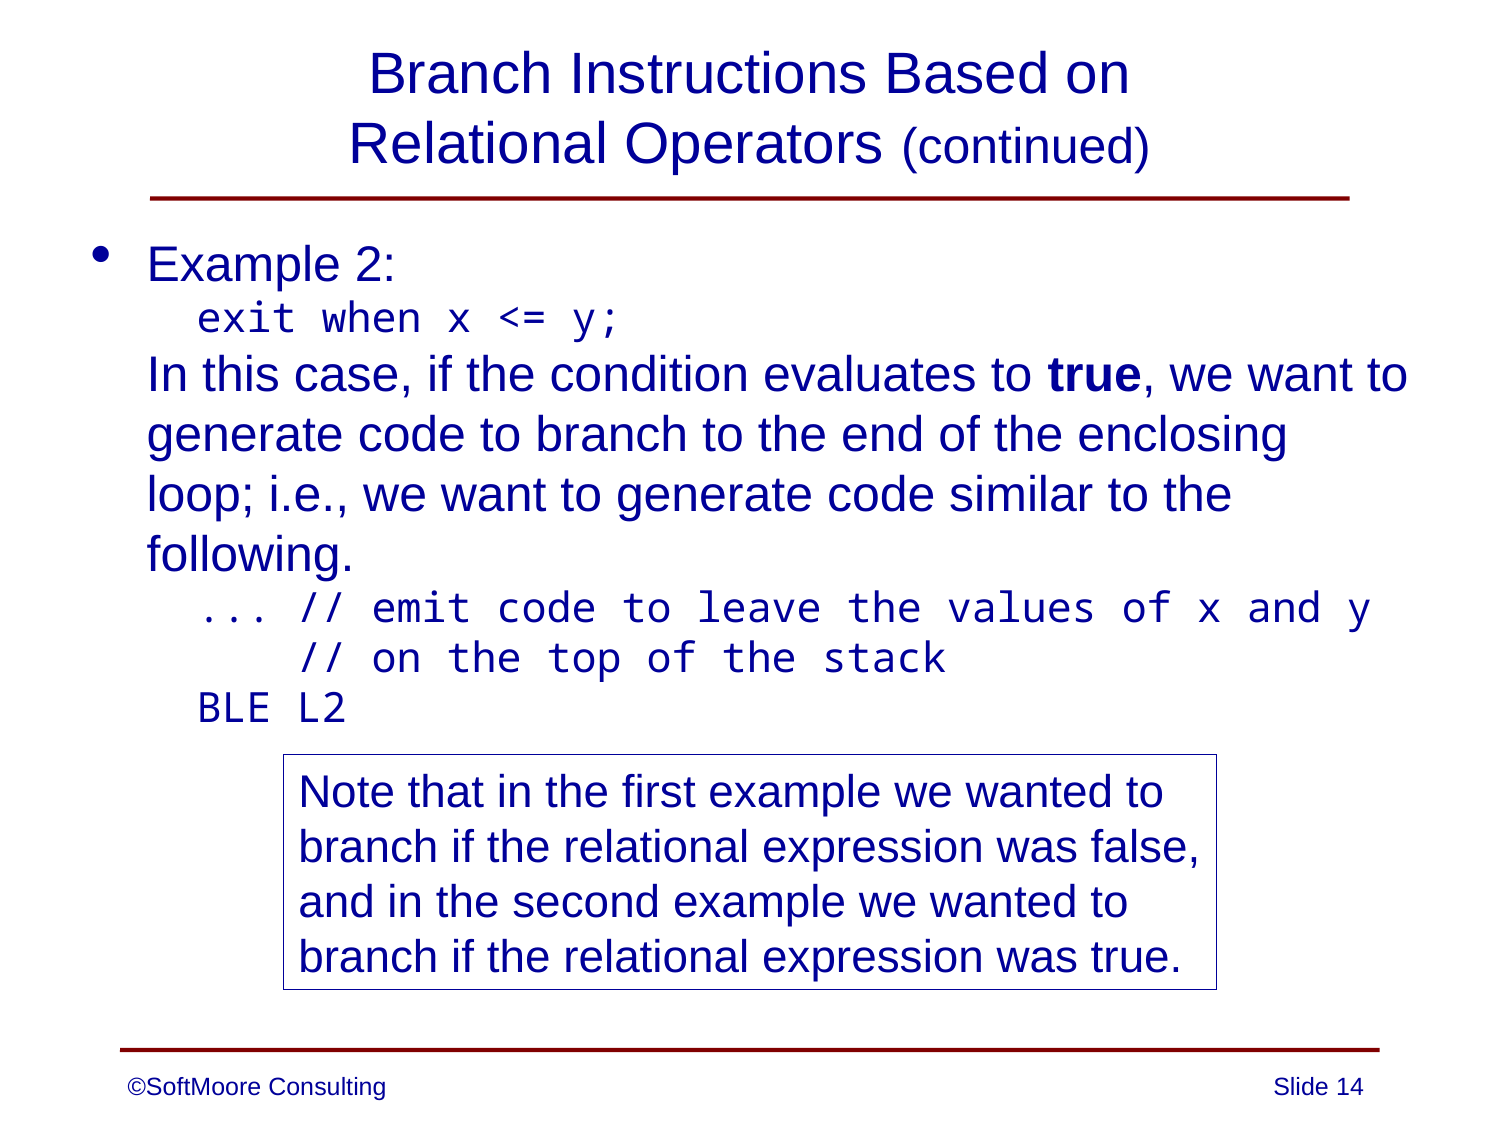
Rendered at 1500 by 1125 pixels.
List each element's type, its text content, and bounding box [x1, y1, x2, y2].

footer ©SoftMoore Consulting [111, 1061, 563, 1109]
text_box Note that in the first example we wanted to branch if the relational expression was false, and in the second example we wanted to branch if the relational expression was true. [283, 754, 1217, 990]
list Example 2: exit when x <= y; In this case, if the condition evaluates to true, we want to generate code to branch to the end of the enclosing loop; i.e., we want to generate code similar to the following. ... // emit code to leave the values of x and y // on the top of the stack BLE L2 [74, 223, 1425, 1034]
slide_number Slide 14 [1078, 1061, 1380, 1109]
title Branch Instructions Based on Relational Operators (continued) [149, 22, 1350, 188]
